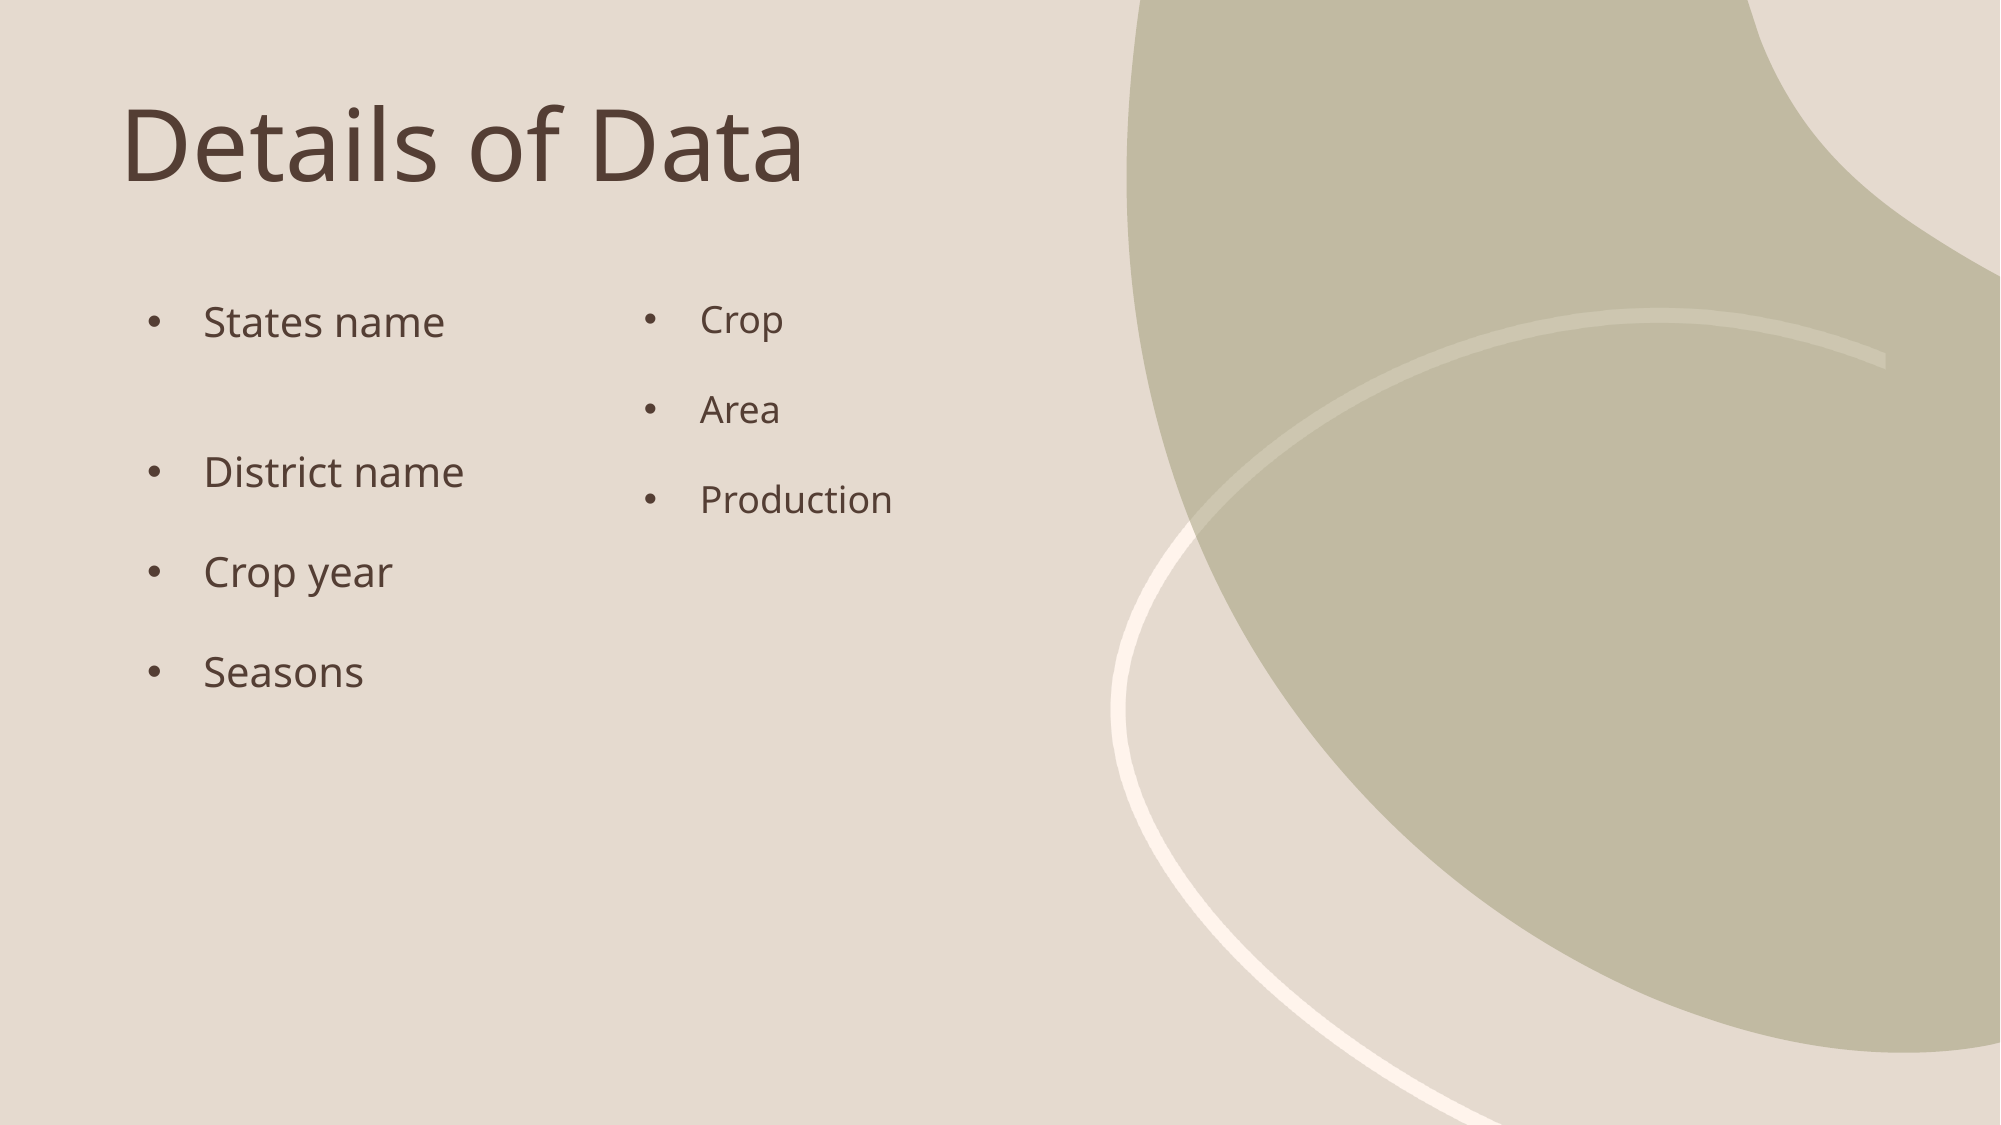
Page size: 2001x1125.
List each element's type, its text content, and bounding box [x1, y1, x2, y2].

text_box States name District name Crop year Seasons [132, 288, 530, 754]
text_box Crop Area Production [629, 288, 1133, 574]
picture [1110, 307, 1886, 1125]
title Details of Data [104, 19, 1031, 289]
